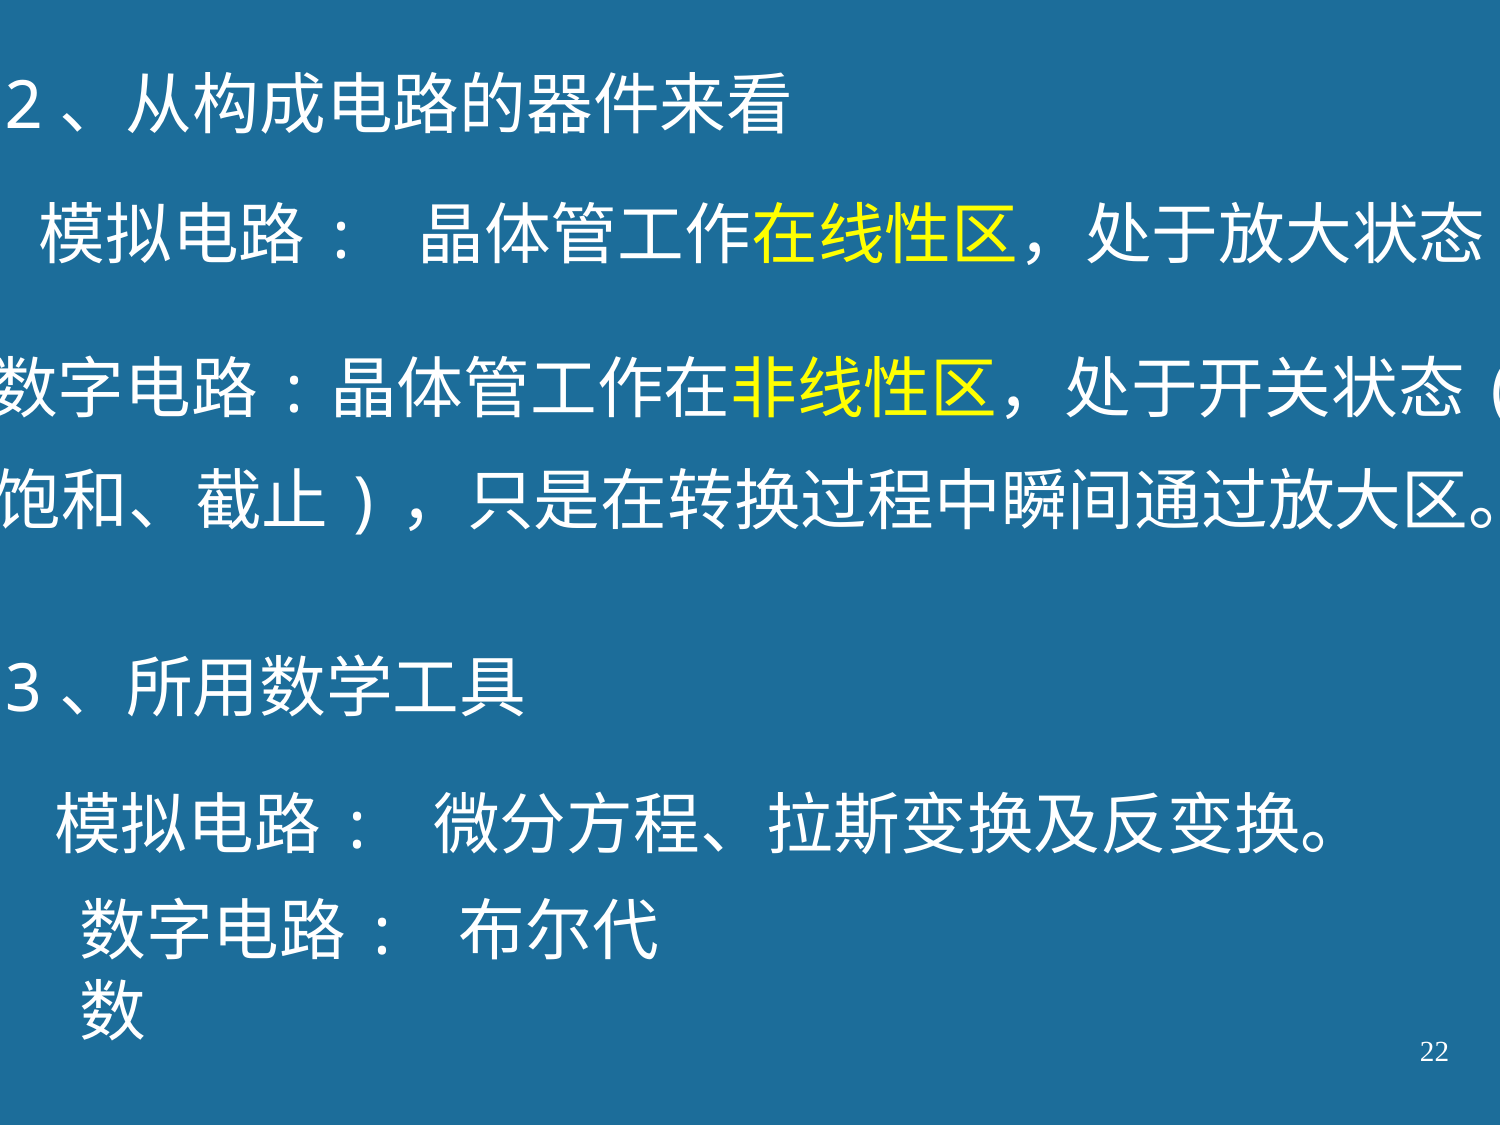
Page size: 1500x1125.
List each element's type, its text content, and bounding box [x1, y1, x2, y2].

text_box 2、从构成电路的器件来看 [0, 54, 809, 150]
text_box 模拟电路: 微分方程、拉斯变换及反变换。 [39, 774, 1383, 870]
slide_number 22 [1151, 1025, 1465, 1100]
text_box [0, 337, 1500, 546]
text_box 数字电路: 布尔代数 [64, 880, 740, 1056]
text_box 模拟电路: 晶体管工作在线性区，处于放大状态 [23, 184, 1500, 280]
text_box 3、所用数学工具 [0, 637, 542, 732]
